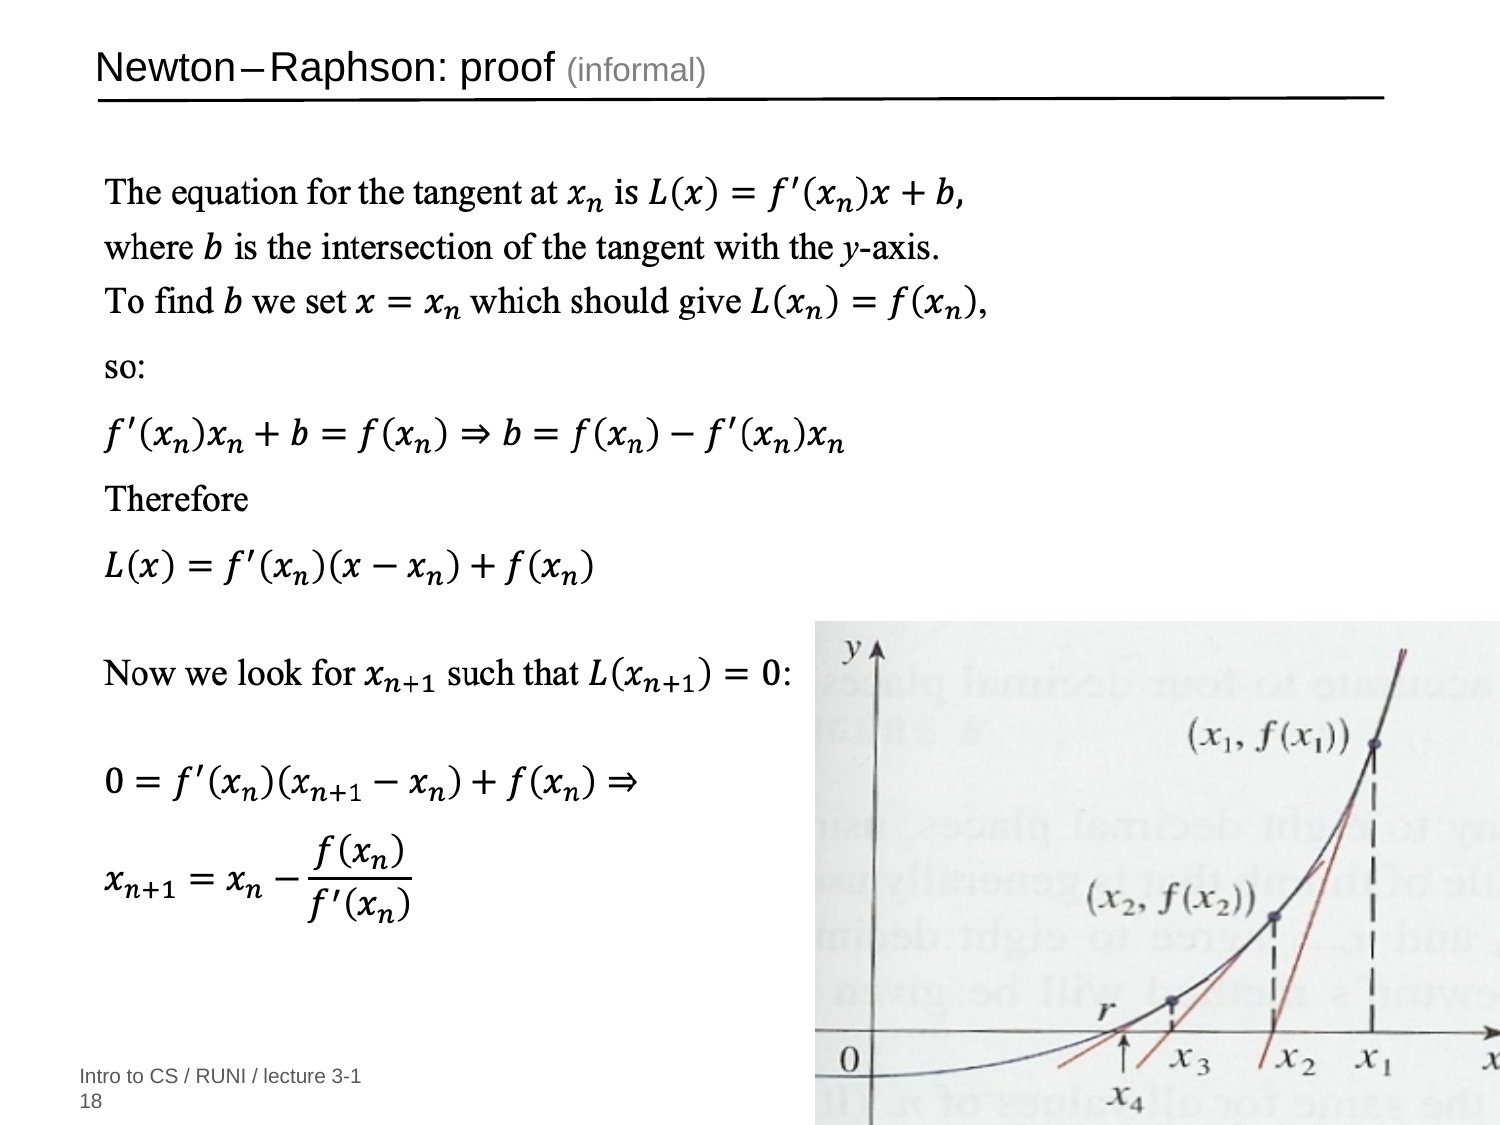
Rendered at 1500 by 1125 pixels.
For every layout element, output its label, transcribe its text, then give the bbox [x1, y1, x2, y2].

list [79, 156, 1462, 969]
picture [815, 621, 1500, 1125]
title Newton – Raphson: proof (informal) [79, 33, 1371, 109]
